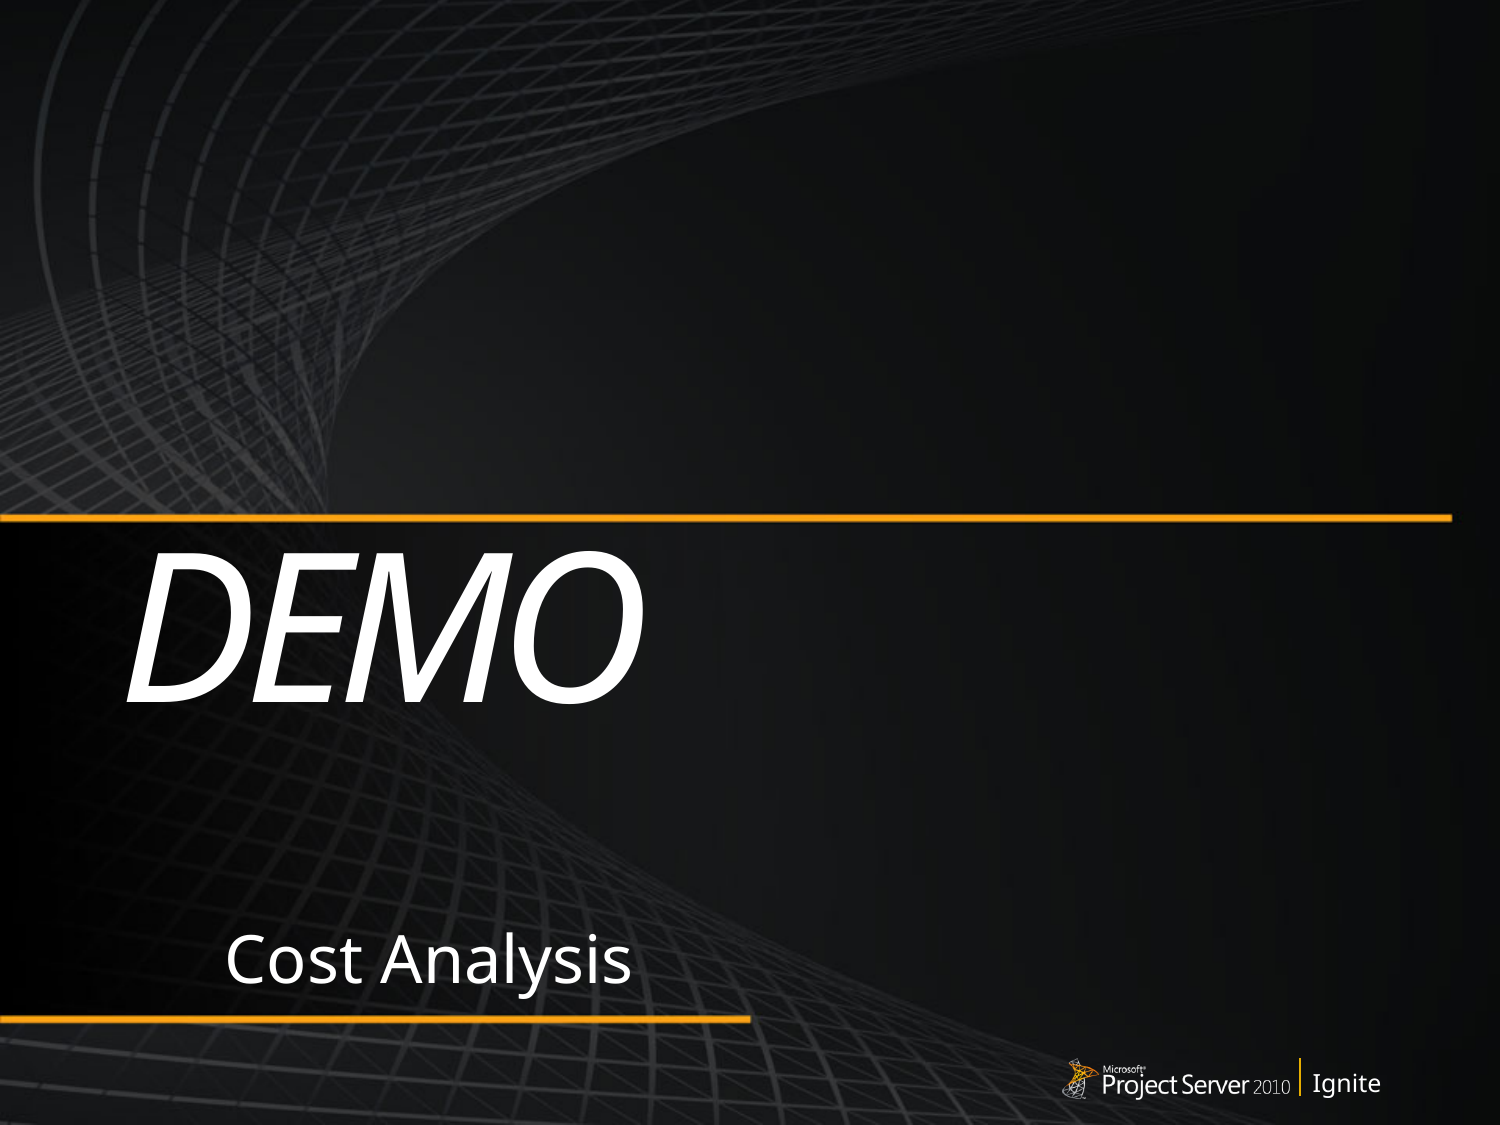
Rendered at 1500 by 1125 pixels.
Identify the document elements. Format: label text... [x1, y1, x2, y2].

list DEMO [118, 522, 1380, 750]
subtitle Cost Analysis [224, 924, 1380, 998]
picture [0, 0, 1500, 1125]
